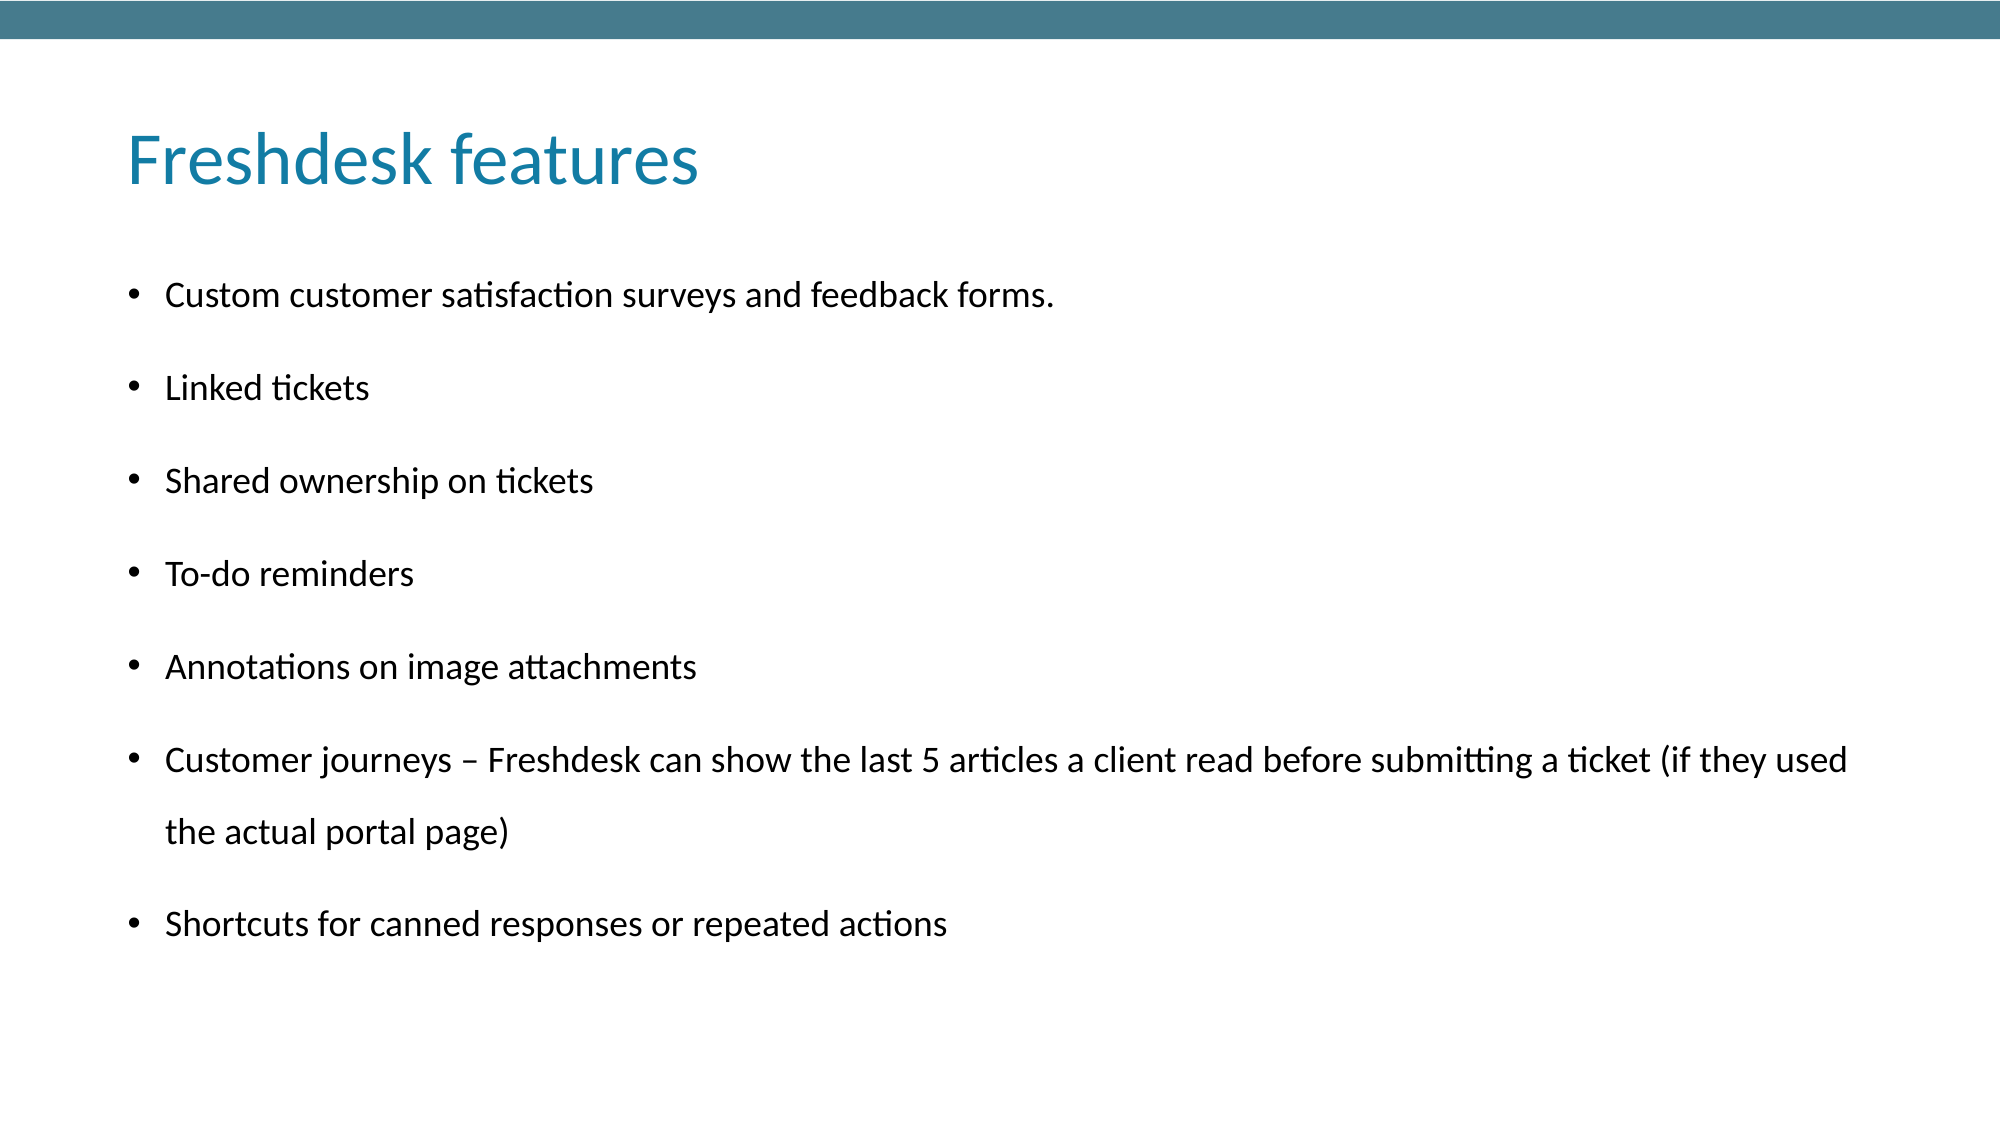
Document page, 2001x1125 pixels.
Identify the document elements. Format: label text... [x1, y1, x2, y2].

title Freshdesk features [112, 53, 1629, 235]
list Custom customer satisfaction surveys and feedback forms. Linked tickets Shared ownership on tickets To-do reminders Annotations on image attachments Customer journeys – Freshdesk can show the last 5 articles a client read before submitting a ticket (if they used the actual portal page) Shortcuts for canned responses or repeated actions [112, 235, 1888, 1091]
text_box [0, 0, 2000, 41]
